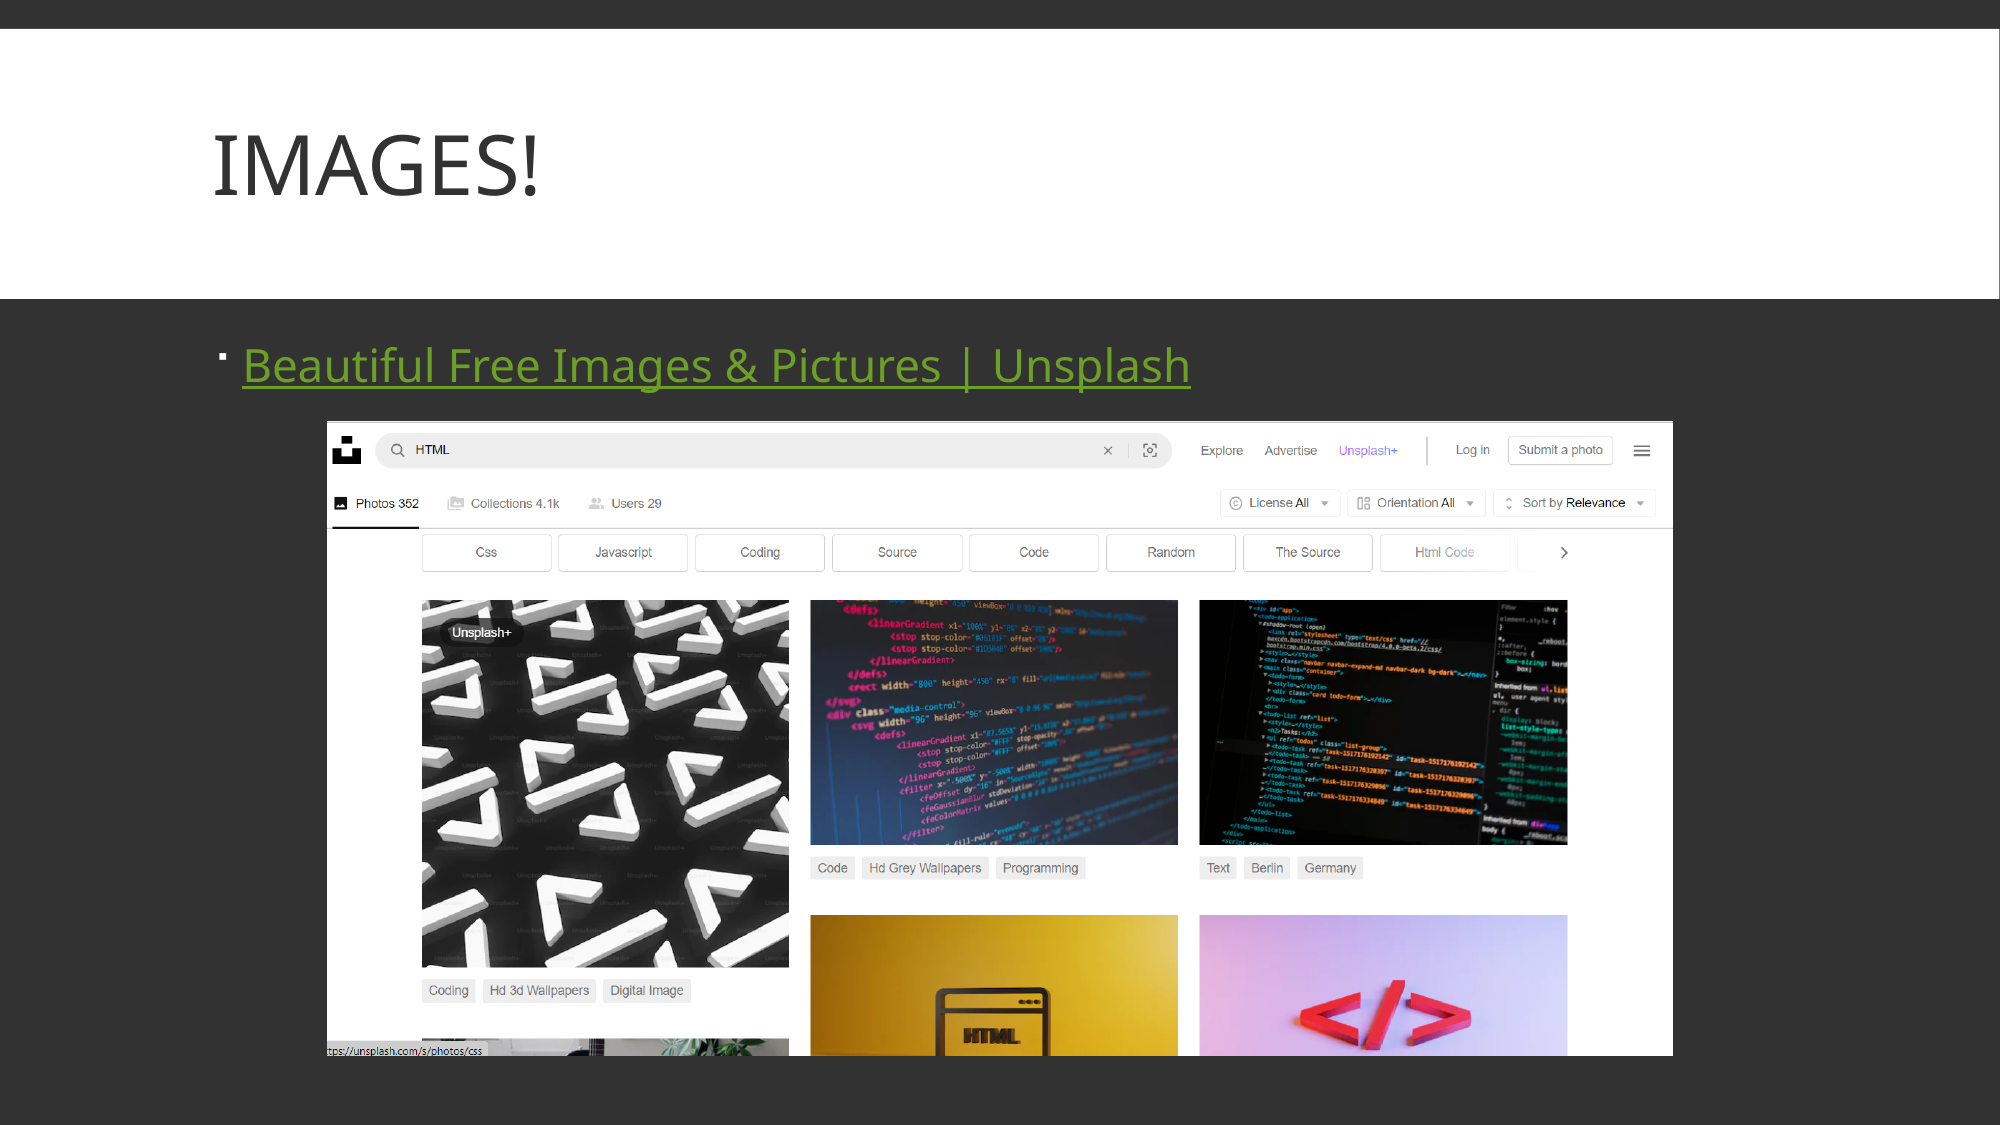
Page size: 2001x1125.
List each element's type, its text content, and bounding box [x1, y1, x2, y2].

title Images! [197, 46, 1803, 295]
list Beautiful Free Images & Pictures | Unsplash [197, 329, 1803, 1020]
picture [327, 421, 1673, 1057]
